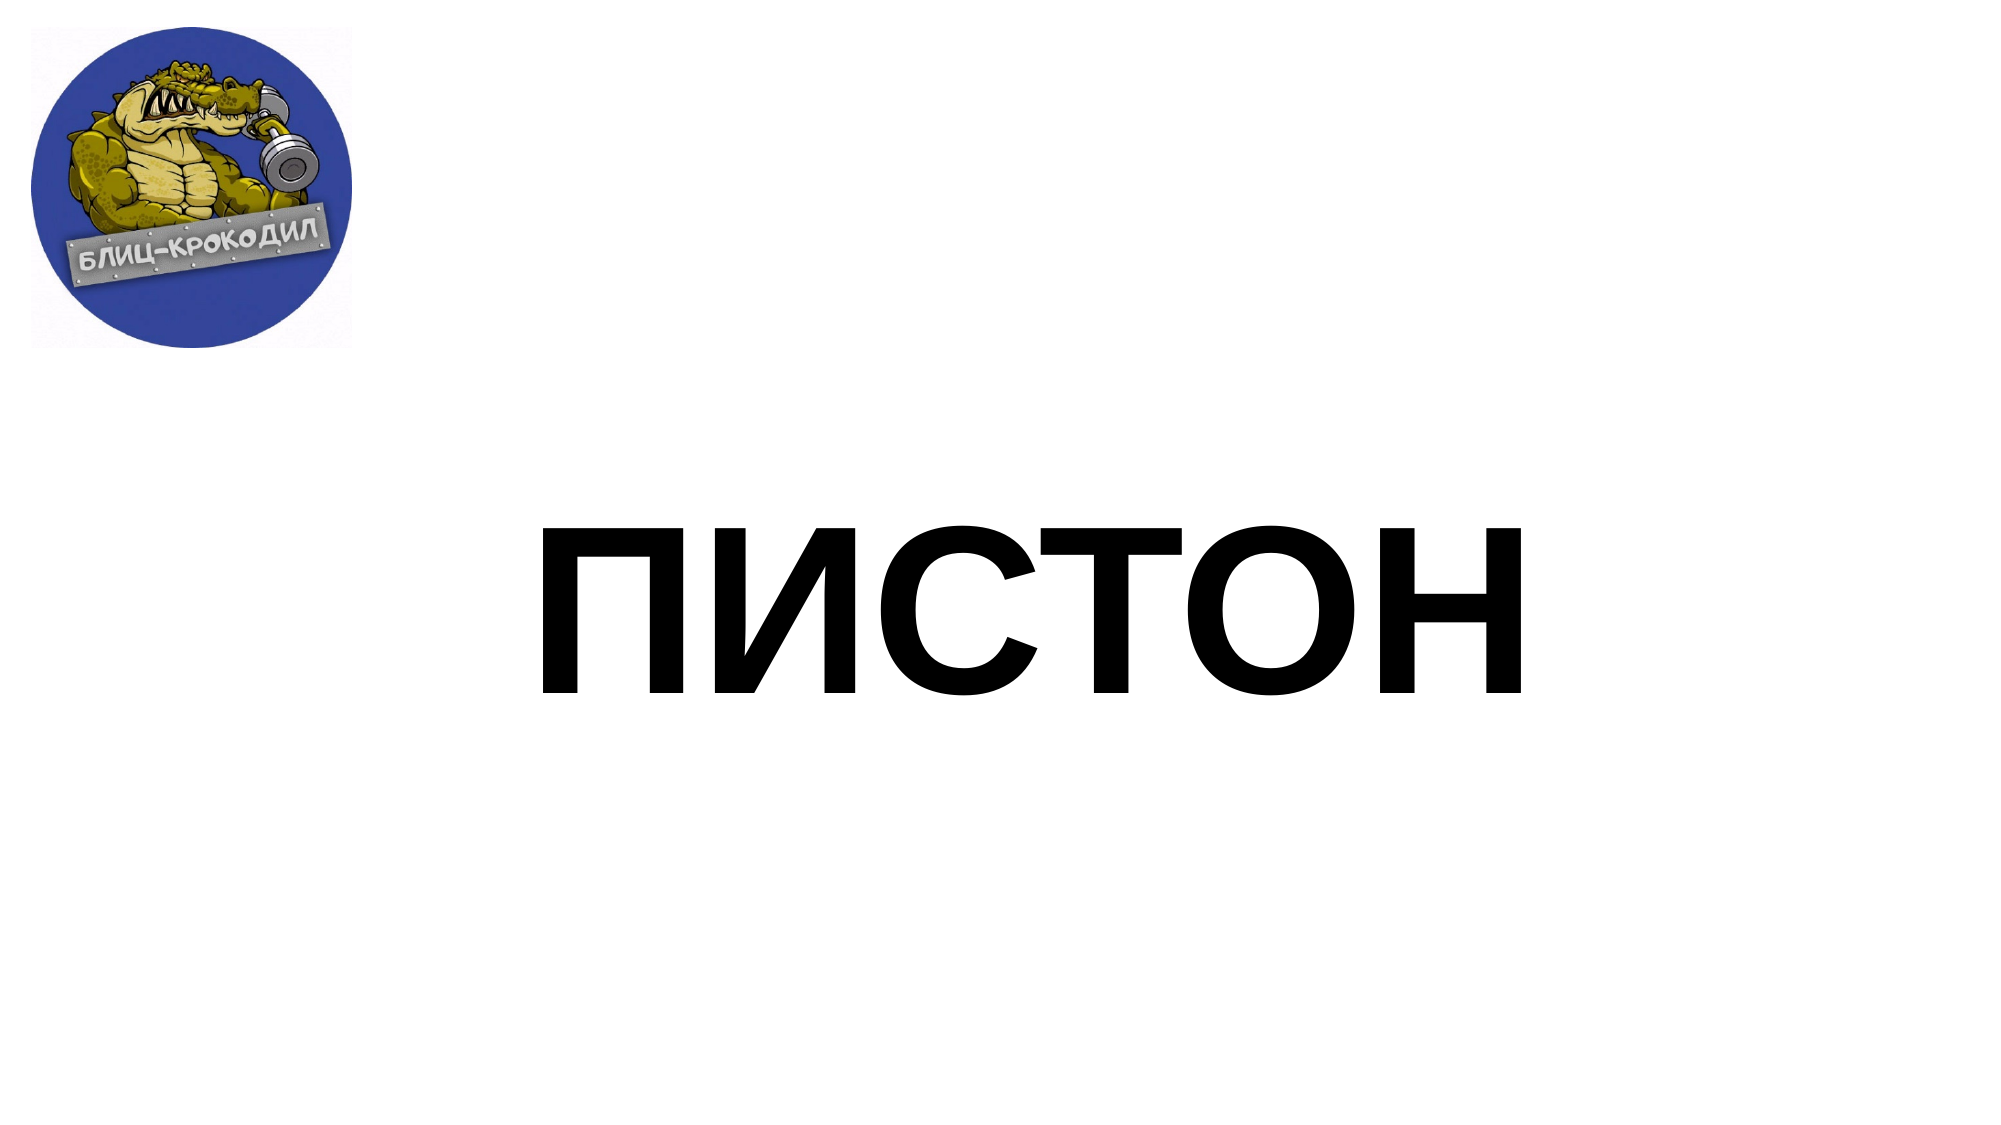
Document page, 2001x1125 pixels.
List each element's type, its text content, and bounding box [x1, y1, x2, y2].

picture [31, 27, 352, 348]
title ПИСТОН [282, 361, 1783, 754]
